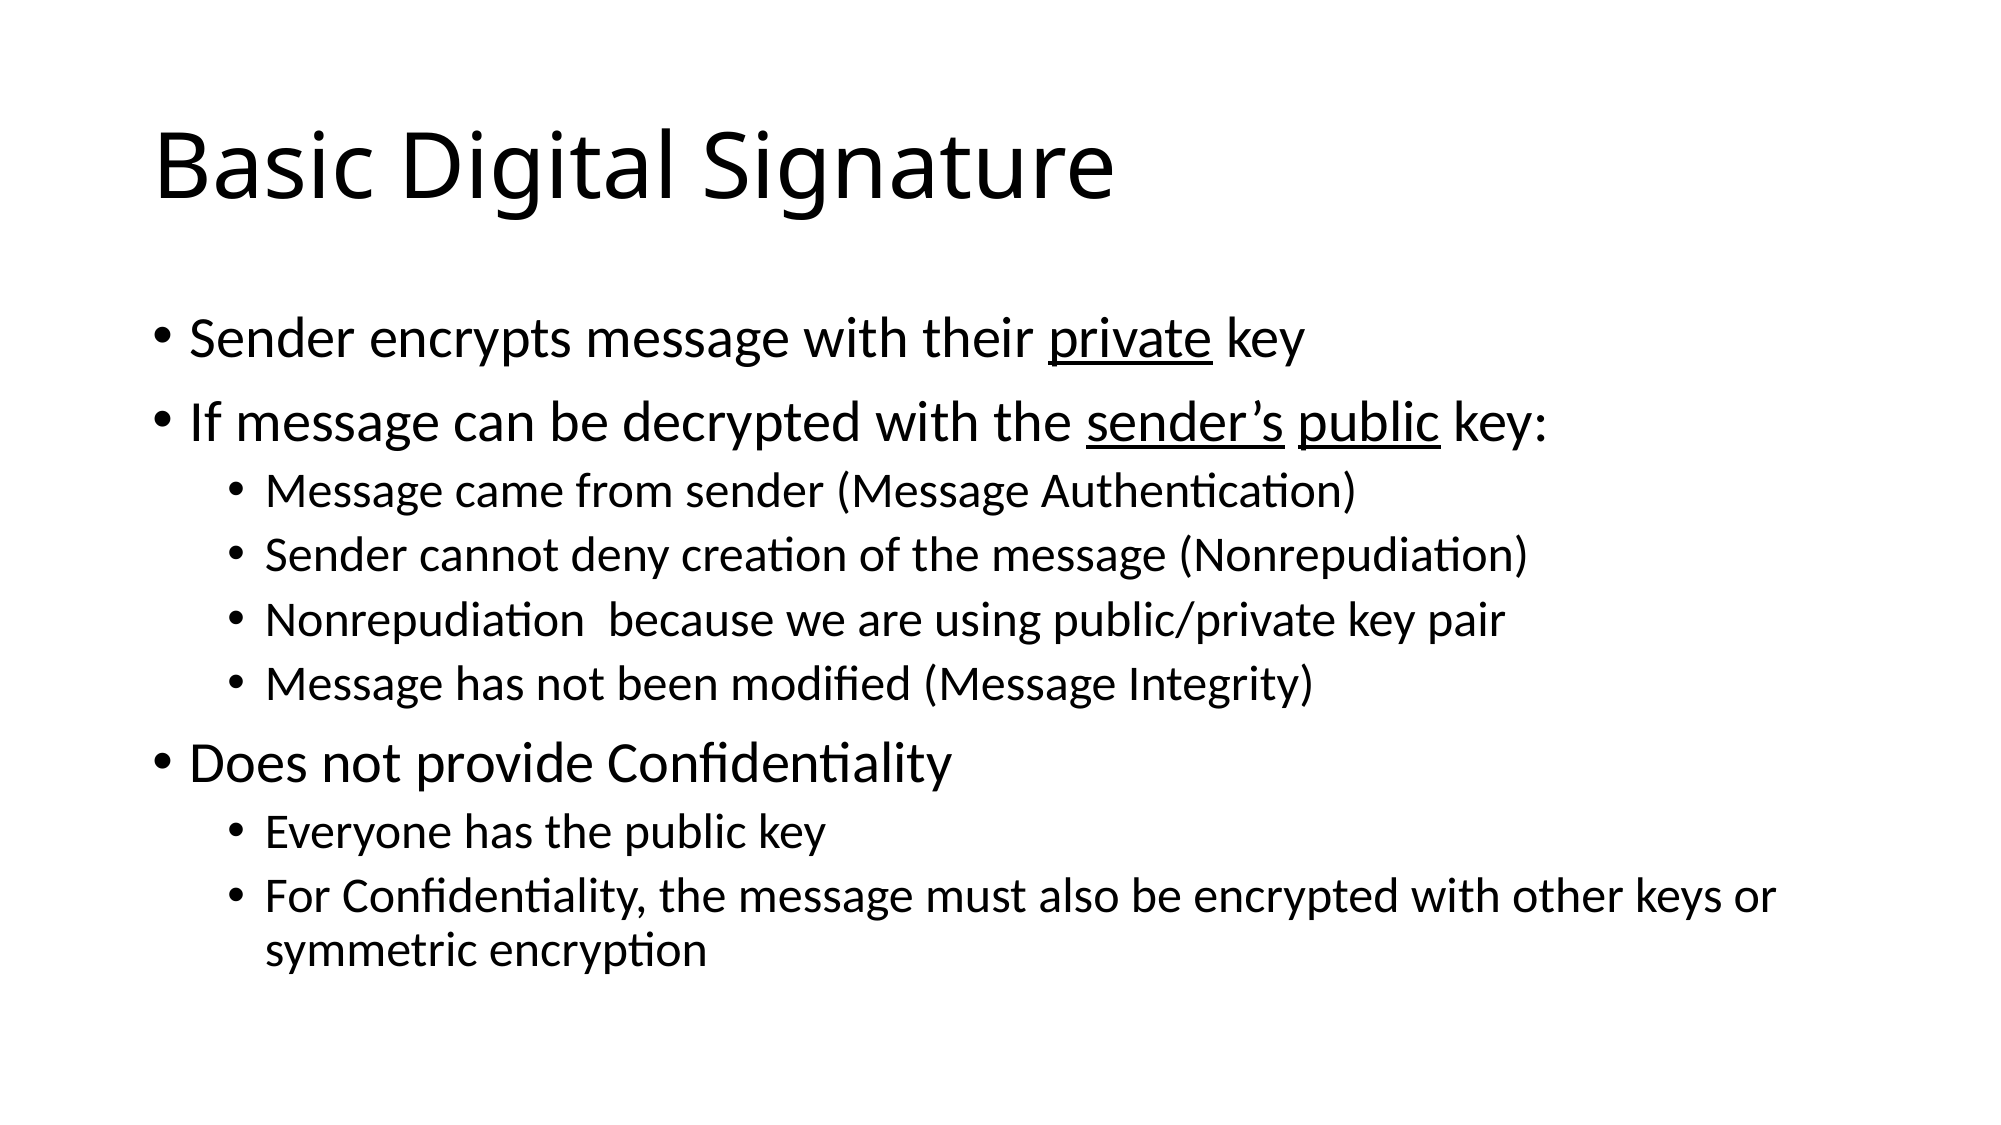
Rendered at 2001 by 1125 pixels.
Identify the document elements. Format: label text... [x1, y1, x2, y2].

list Sender encrypts message with their private key If message can be decrypted with the sender’s public key: Message came from sender (Message Authentication) Sender cannot deny creation of the message (Nonrepudiation) Nonrepudiation because we are using public/private key pair Message has not been modified (Message Integrity) Does not provide Confidentiality Everyone has the public key For Confidentiality, the message must also be encrypted with other keys or symmetric encryption [137, 299, 1863, 1014]
title Basic Digital Signature [137, 59, 1863, 278]
